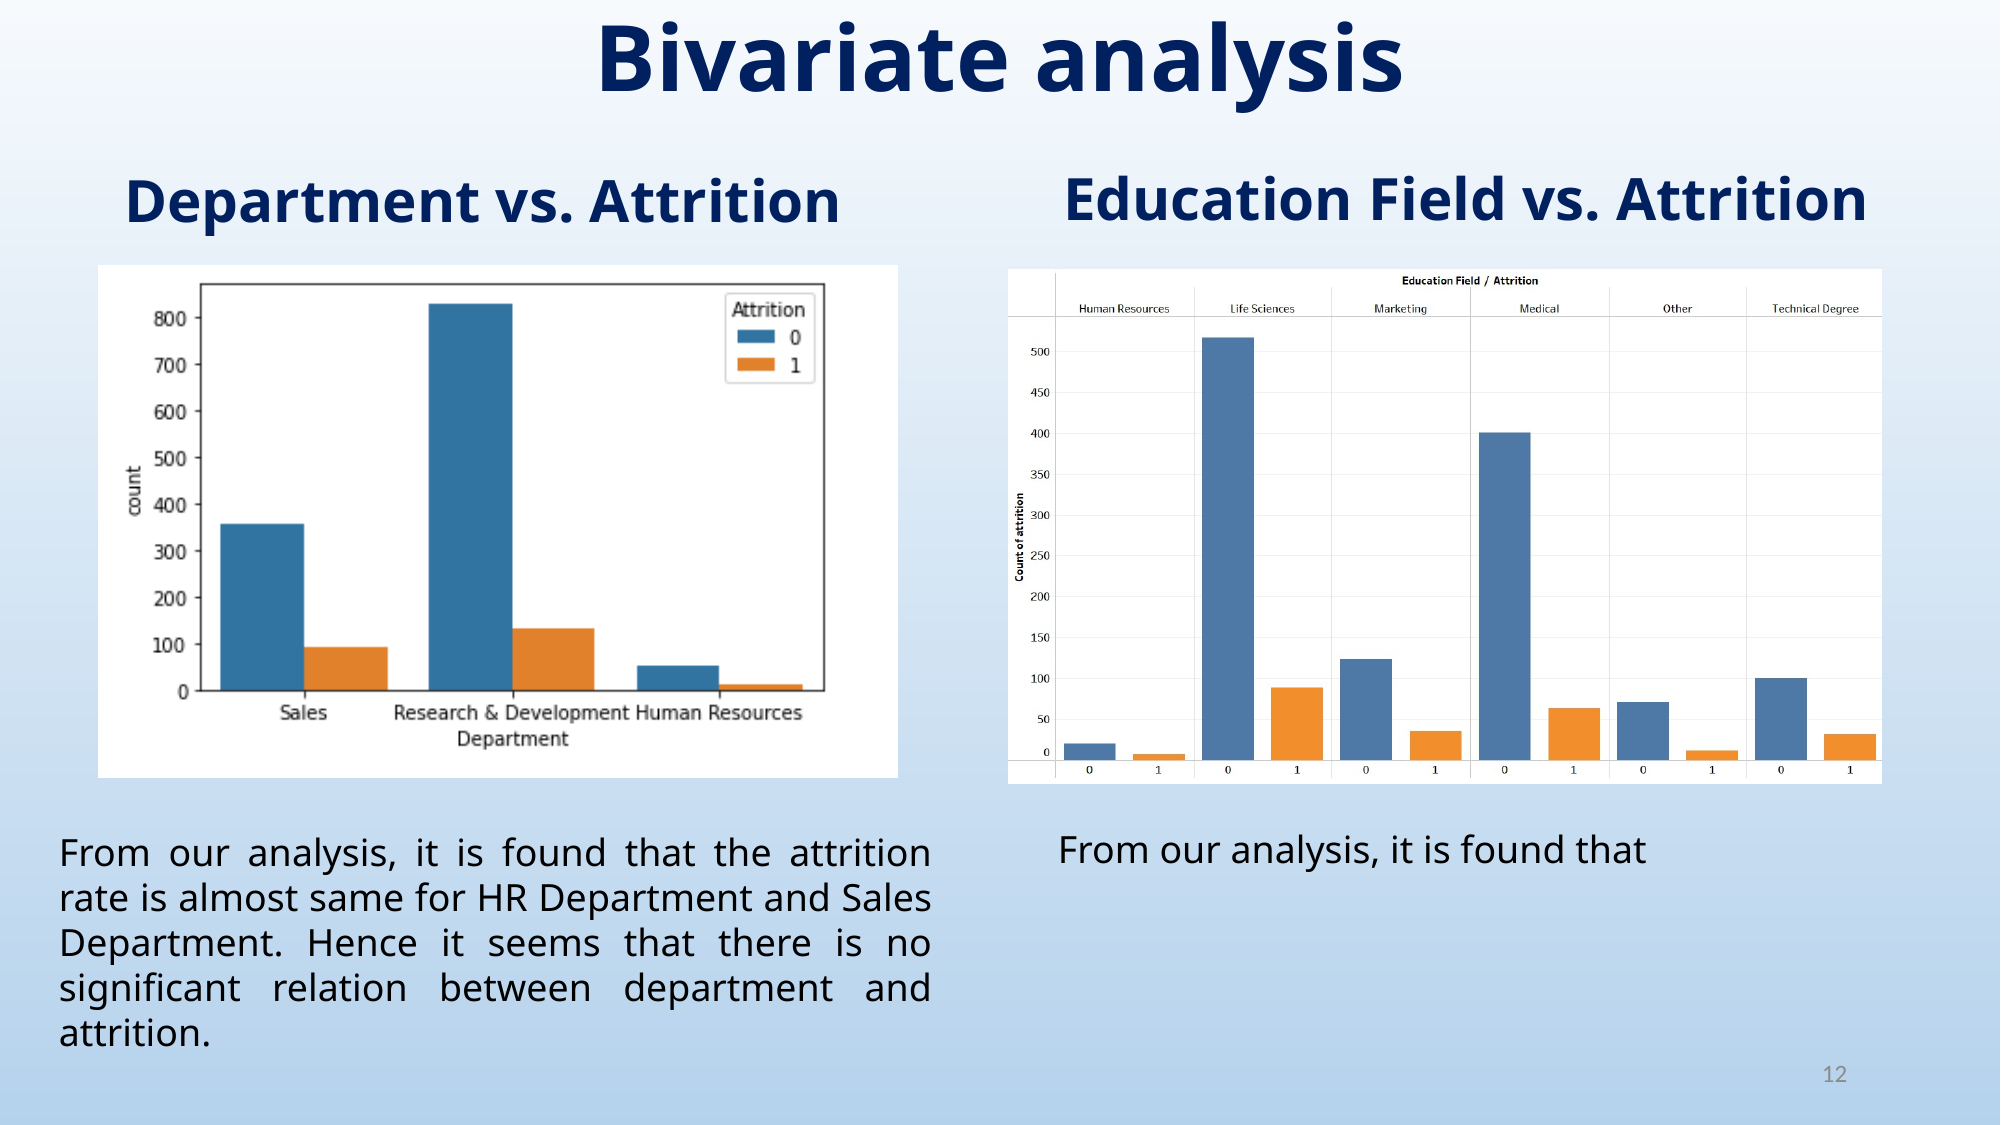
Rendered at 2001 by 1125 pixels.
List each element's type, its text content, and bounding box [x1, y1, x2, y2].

text_box Education Field vs. Attrition [1031, 143, 1900, 260]
slide_number 12 [1412, 1042, 1863, 1103]
picture [97, 265, 898, 778]
text_box From our analysis, it is found that the attrition rate is almost same for HR Department and Sales Department. Hence it seems that there is no significant relation between department and attrition. [43, 787, 948, 1096]
text_box Bivariate analysis [0, 0, 2000, 123]
picture [1008, 269, 1882, 784]
text_box From our analysis, it is found that [1043, 818, 1887, 879]
text_box Department vs. Attrition [103, 146, 864, 262]
